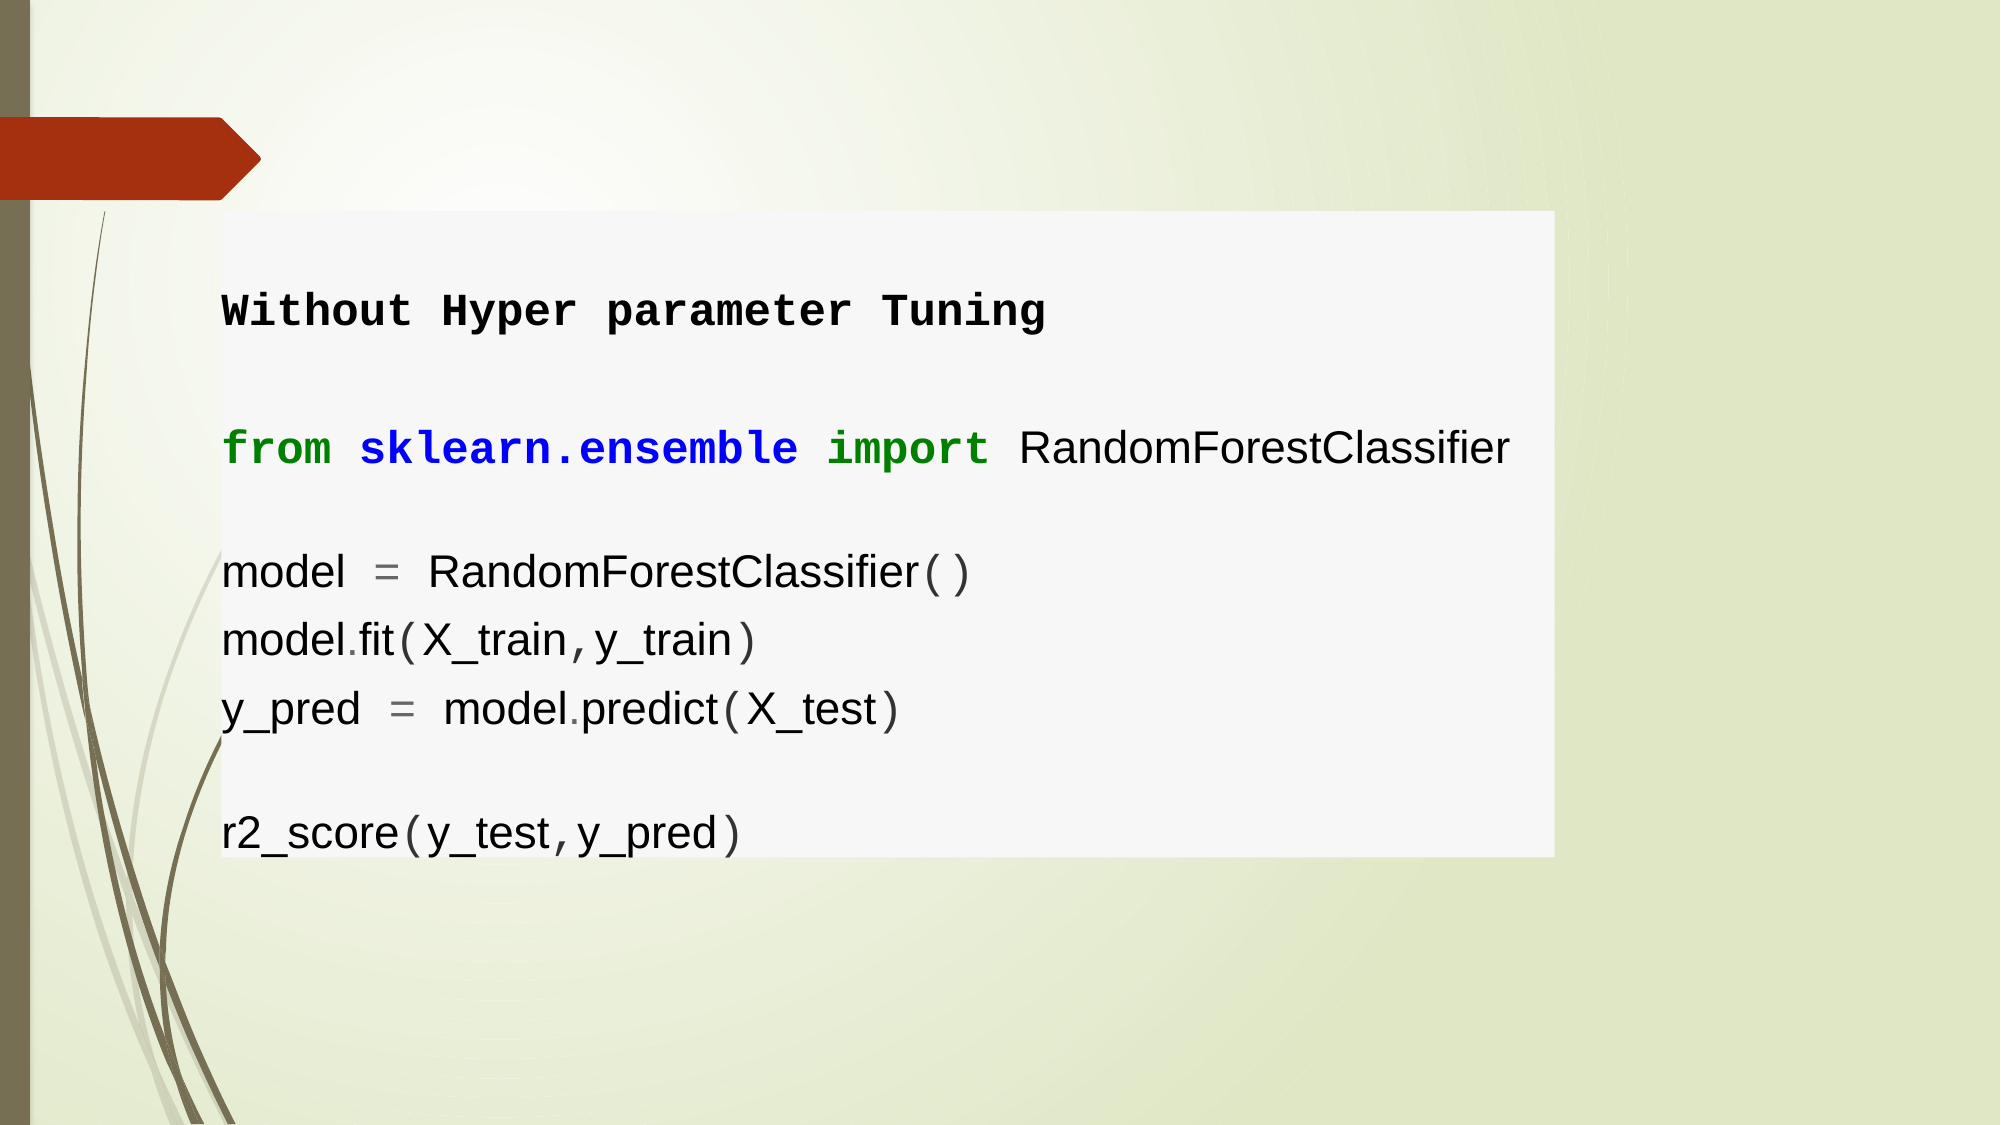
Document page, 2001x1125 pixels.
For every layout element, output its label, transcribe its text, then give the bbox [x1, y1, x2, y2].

list Without Hyper parameter Tuning from sklearn.ensemble import RandomForestClassifier model = RandomForestClassifier() model.fit(X_train,y_train) y_pred = model.predict(X_test) r2_score(y_test,y_pred) [221, 211, 1555, 858]
